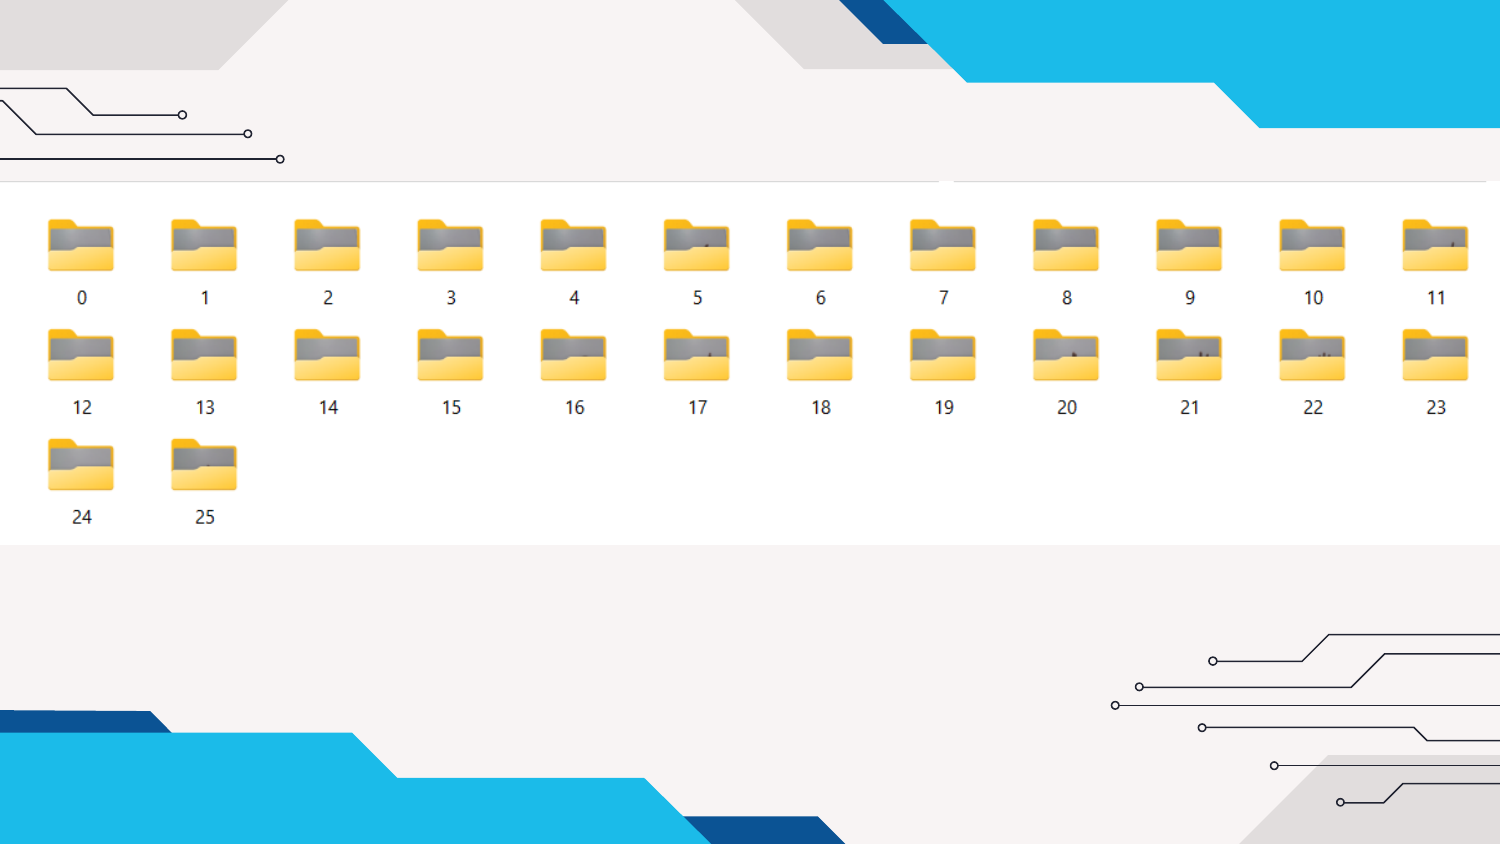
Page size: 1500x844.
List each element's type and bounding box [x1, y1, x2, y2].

picture [0, 180, 1500, 545]
text_box [1111, 634, 1500, 807]
